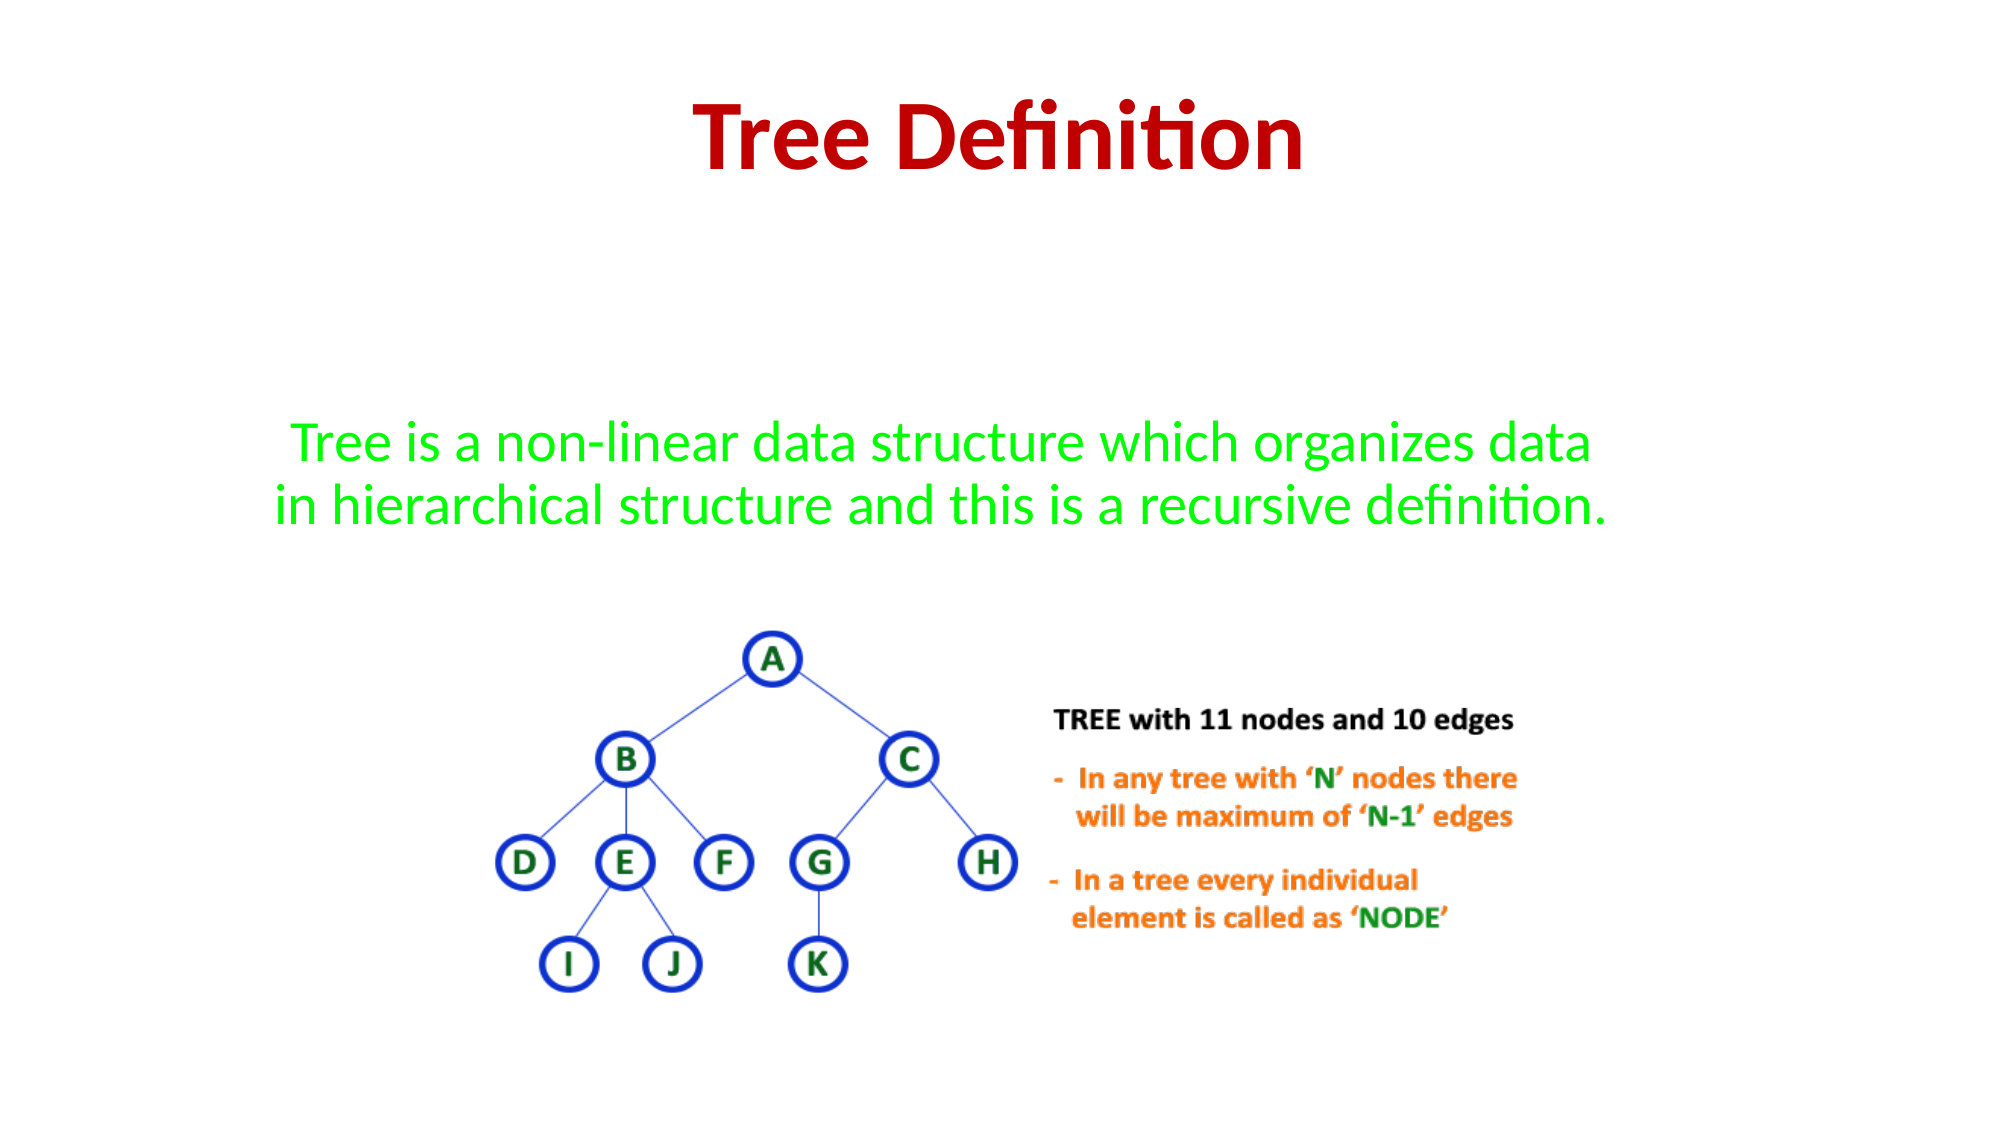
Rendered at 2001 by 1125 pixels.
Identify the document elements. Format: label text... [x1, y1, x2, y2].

title Tree Definition [324, 44, 1675, 233]
subtitle Tree is a non-linear data structure which organizes data in hierarchical structure and this is a recursive definition. [252, 252, 1631, 948]
picture [474, 599, 1536, 1029]
